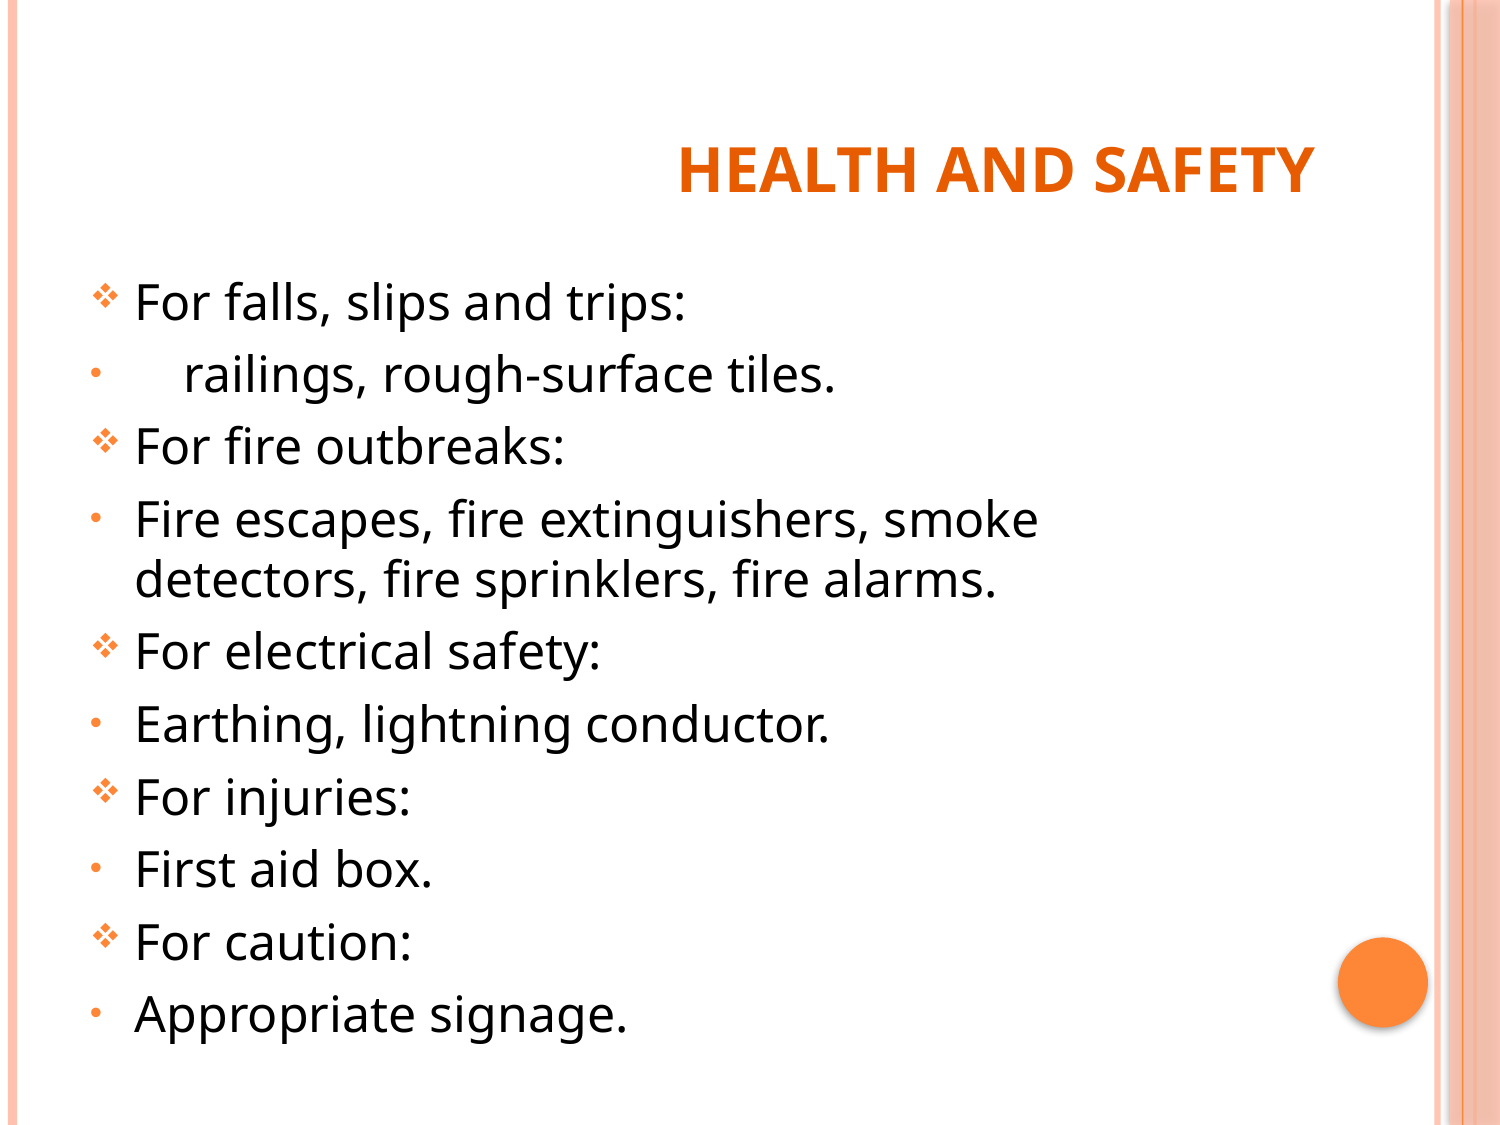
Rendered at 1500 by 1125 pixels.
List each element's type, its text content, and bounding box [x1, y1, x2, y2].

list For falls, slips and trips: railings, rough-surface tiles. For fire outbreaks: Fire escapes, fire extinguishers, smoke detectors, fire sprinklers, fire alarms. For electrical safety: Earthing, lightning conductor. For injuries: First aid box. For caution: Appropriate signage. [75, 262, 1300, 1062]
title Health and safety [662, 50, 1363, 213]
